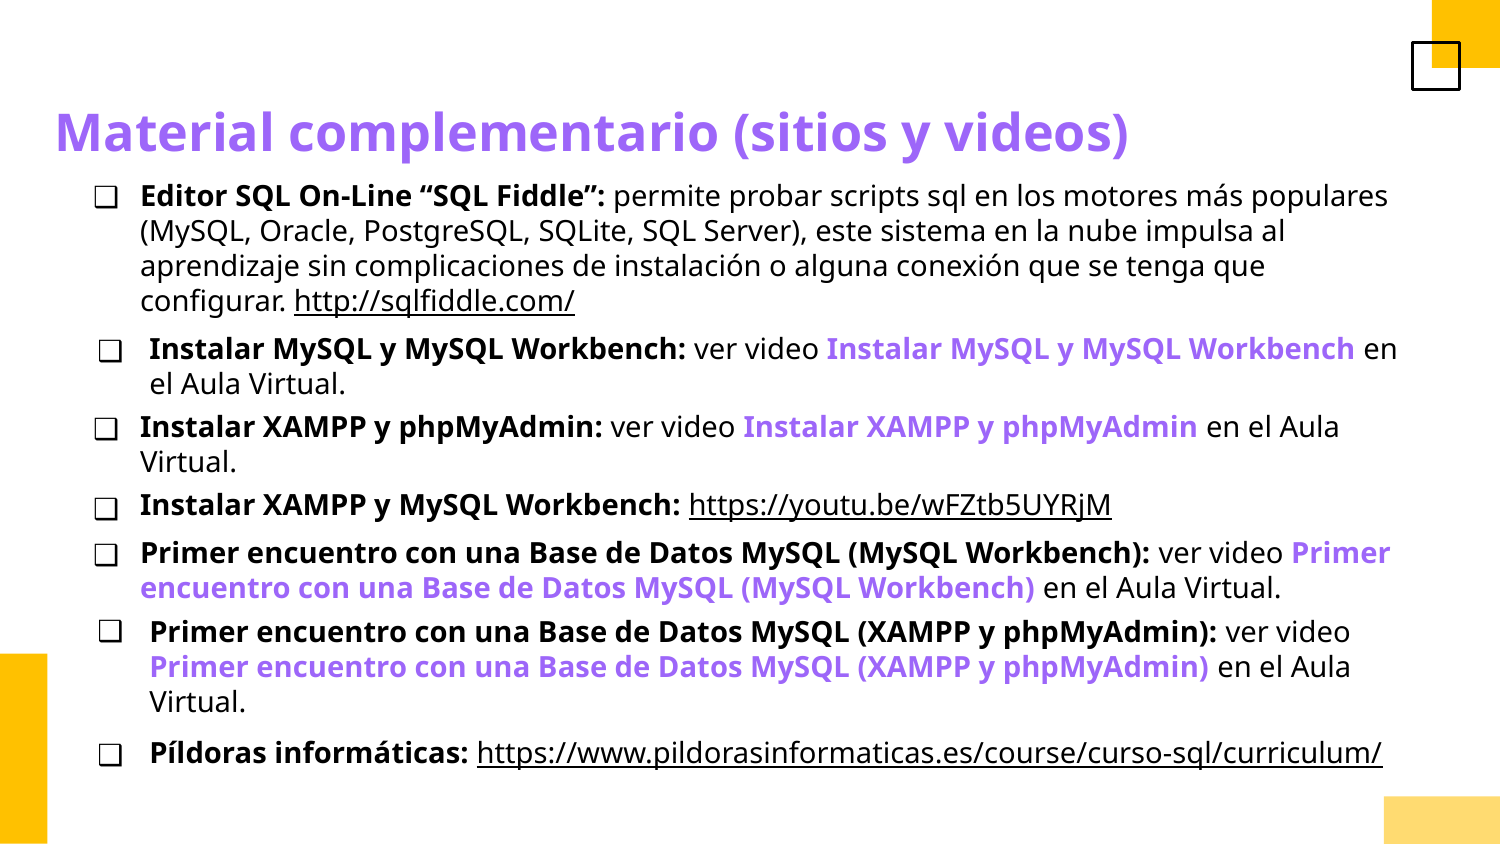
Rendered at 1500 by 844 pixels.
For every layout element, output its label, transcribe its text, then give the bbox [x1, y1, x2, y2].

text_box Material complementario (sitios y videos) [40, 84, 1460, 179]
text_box Editor SQL On-Line “SQL Fiddle”: permite probar scripts sql en los motores más populares (MySQL, Oracle, PostgreSQL, SQLite, SQL Server), este sistema en la nube impulsa al aprendizaje sin complicaciones de instalación o alguna conexión que se tenga que configurar. http://sqlfiddle.com/ Instalar MySQL y MySQL Workbench: ver video Instalar MySQL y MySQL Workbench en el Aula Virtual. Instalar XAMPP y phpMyAdmin: ver video Instalar XAMPP y phpMyAdmin en el Aula Virtual. Instalar XAMPP y MySQL Workbench: https://youtu.be/wFZtb5UYRjM Primer encuentro con una Base de Datos MySQL (MySQL Workbench): ver video Primer encuentro con una Base de Datos MySQL (MySQL Workbench) en el Aula Virtual. Primer encuentro con una Base de Datos MySQL (XAMPP y phpMyAdmin): ver video Primer encuentro con una Base de Datos MySQL (XAMPP y phpMyAdmin) en el Aula Virtual. Píldoras informáticas: https://www.pildorasinformaticas.es/course/curso-sql/curriculum/ [59, 162, 1432, 844]
